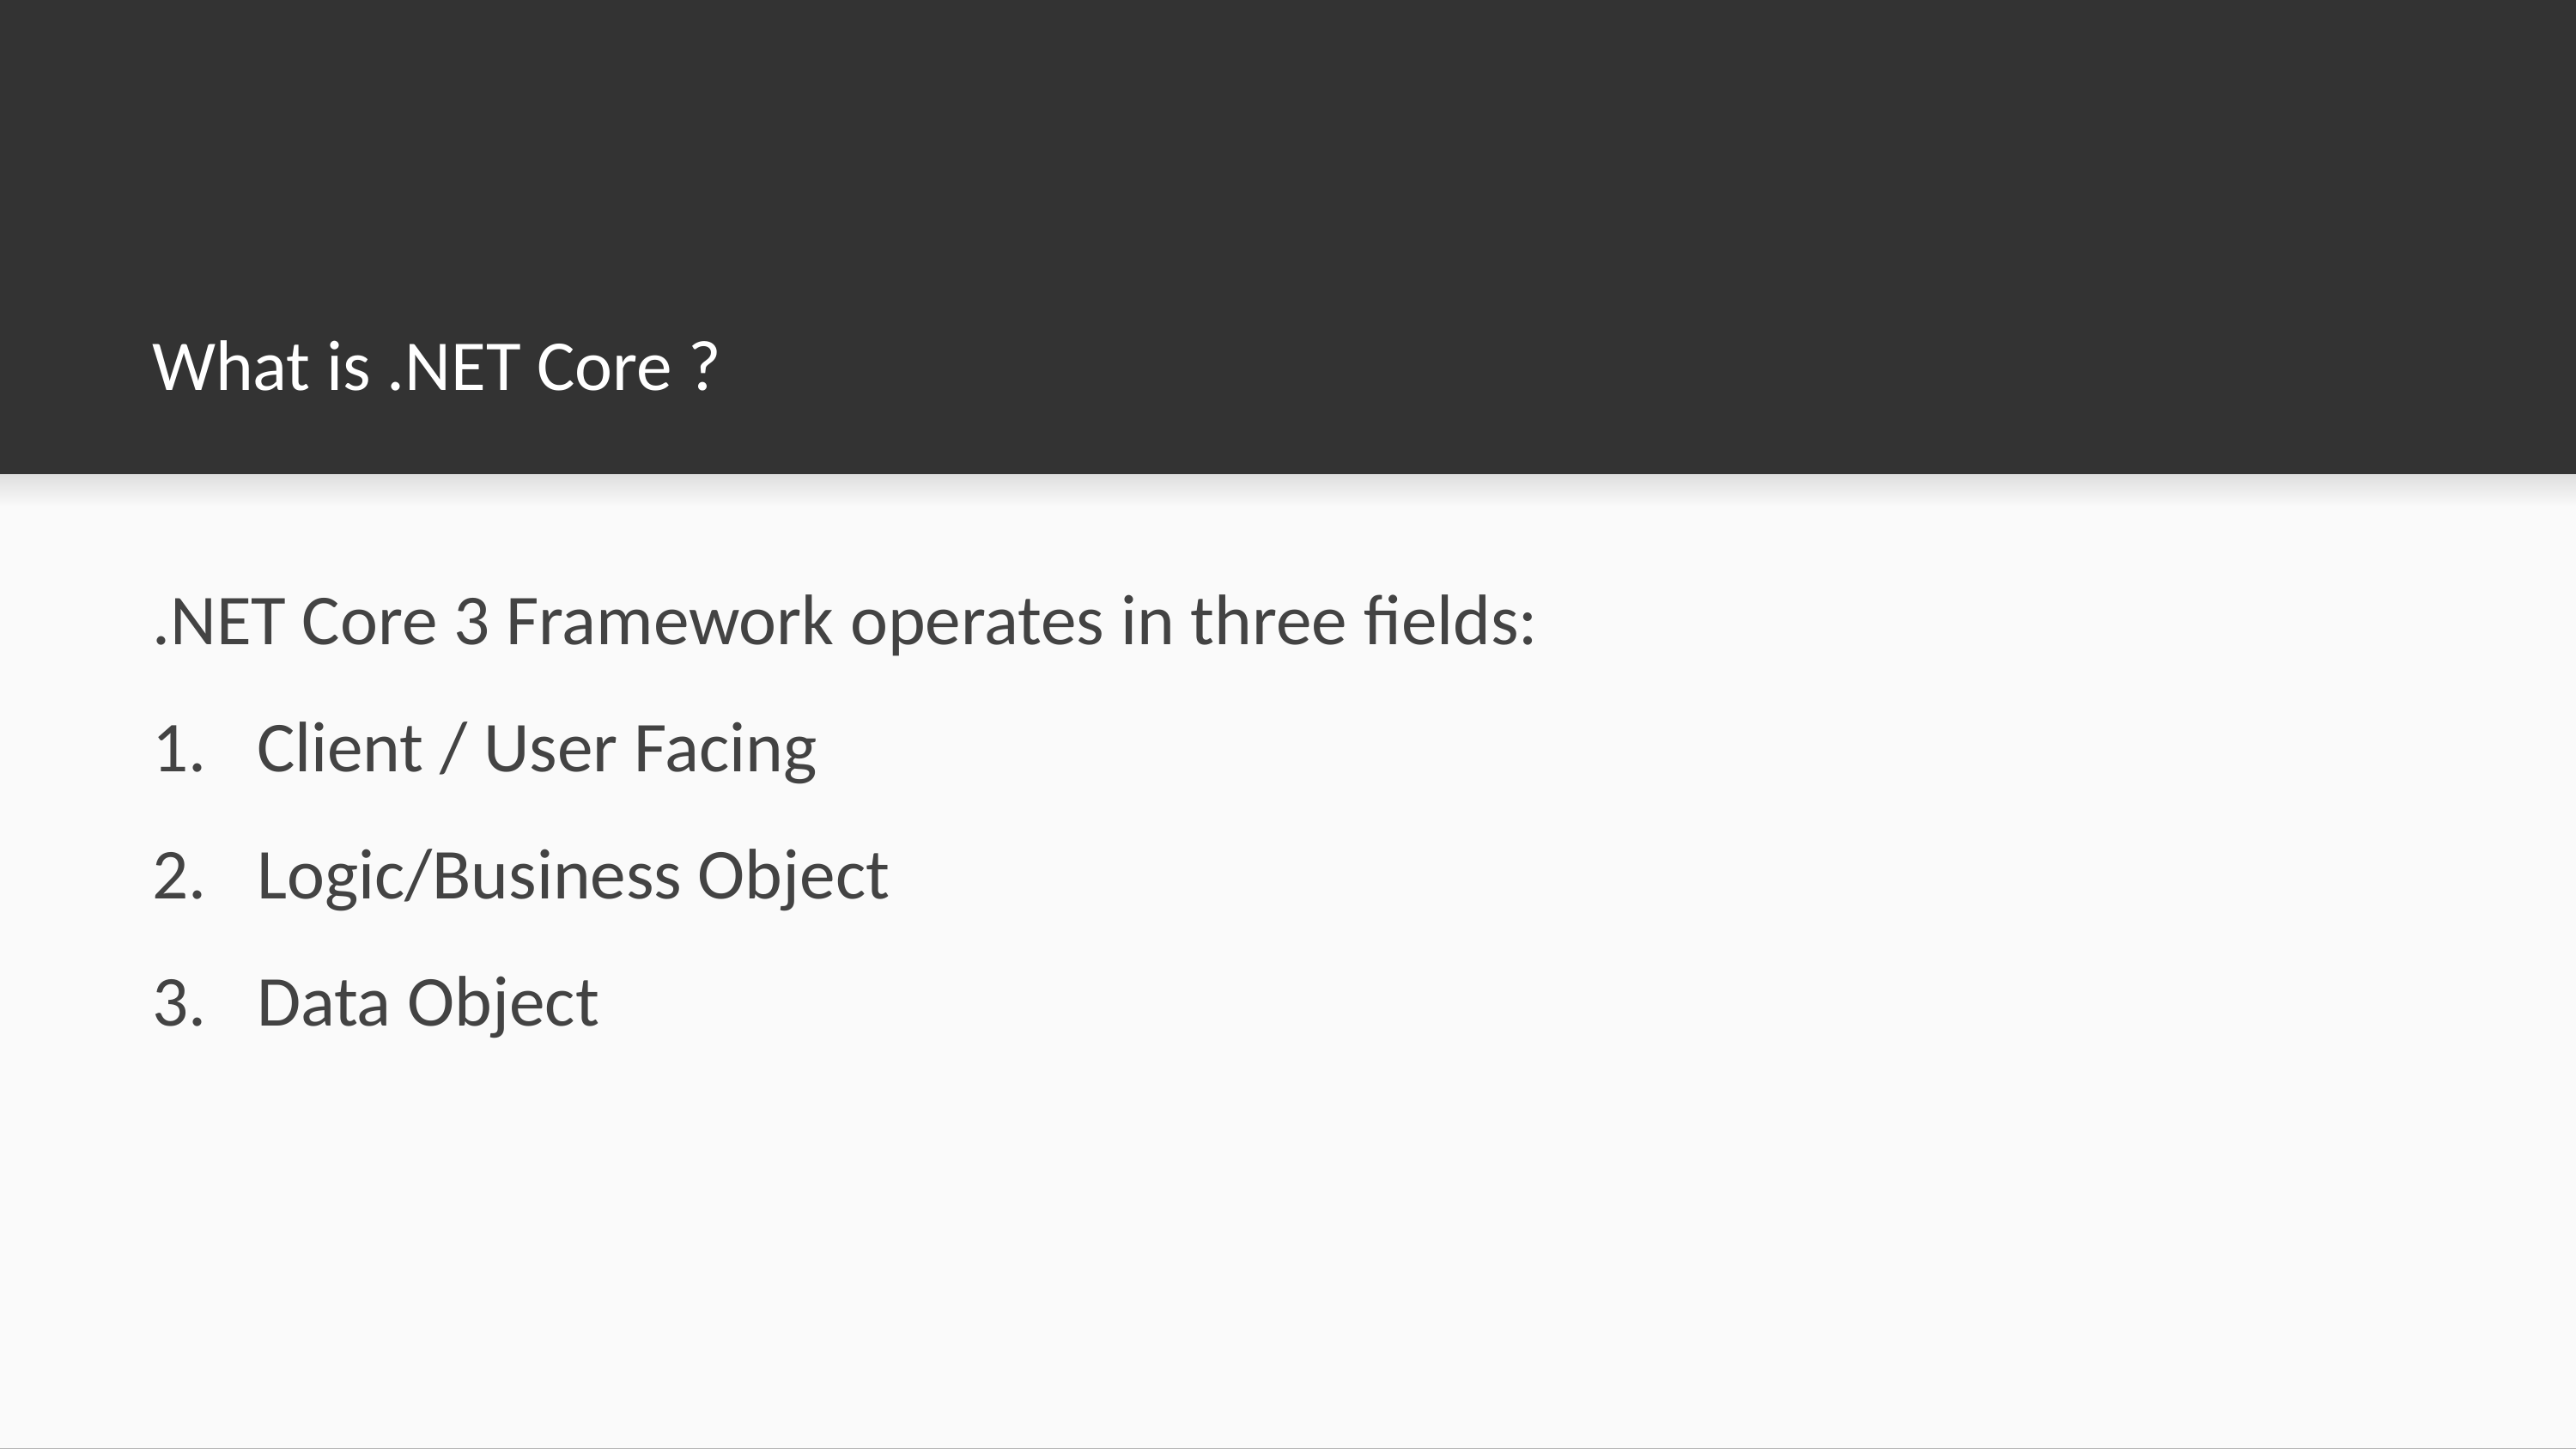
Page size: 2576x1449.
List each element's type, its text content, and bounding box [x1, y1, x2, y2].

list .NET Core 3 Framework operates in three fields: Client / User Facing Logic/Business Object Data Object [132, 540, 1730, 1305]
title What is .NET Core ? [132, 208, 2450, 424]
